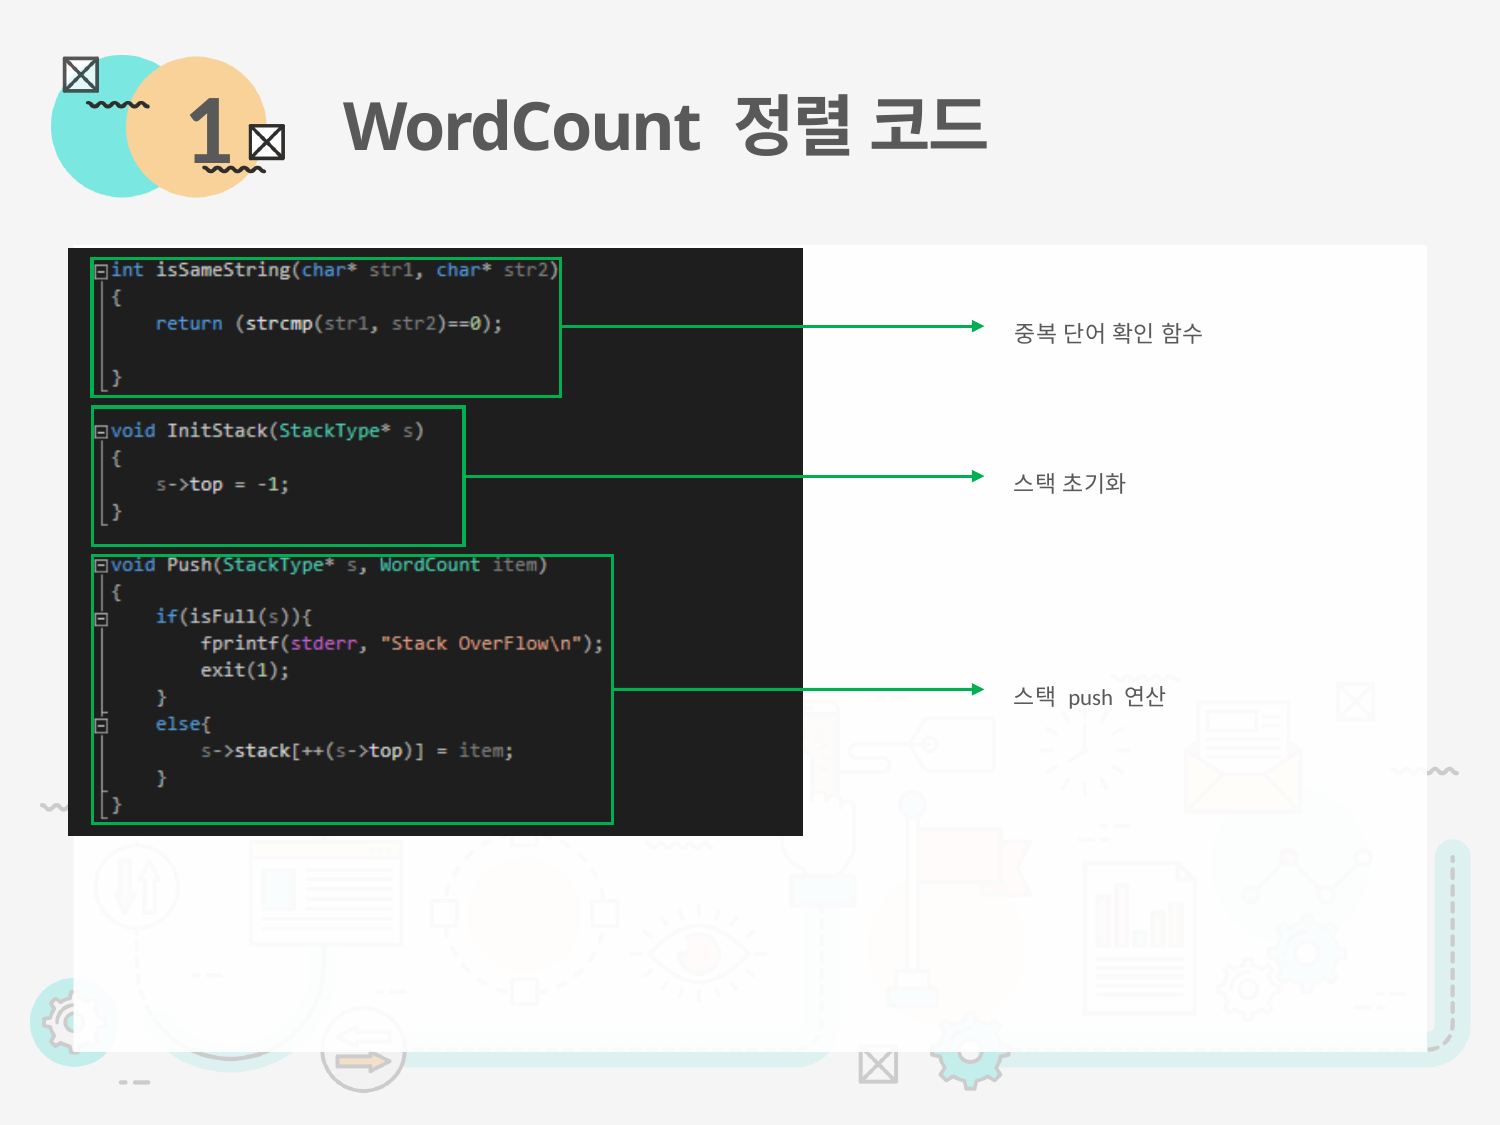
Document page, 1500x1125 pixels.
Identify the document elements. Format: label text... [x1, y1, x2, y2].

title WordCount 정렬 코드 [328, 64, 1430, 194]
text_box 1 [167, 91, 221, 155]
picture [0, 0, 1500, 1125]
text_box 스택 push 연산 [998, 659, 1351, 719]
text_box 중복 단어 확인 함수 [999, 296, 1352, 356]
text_box 스택 초기화 [998, 446, 1351, 506]
